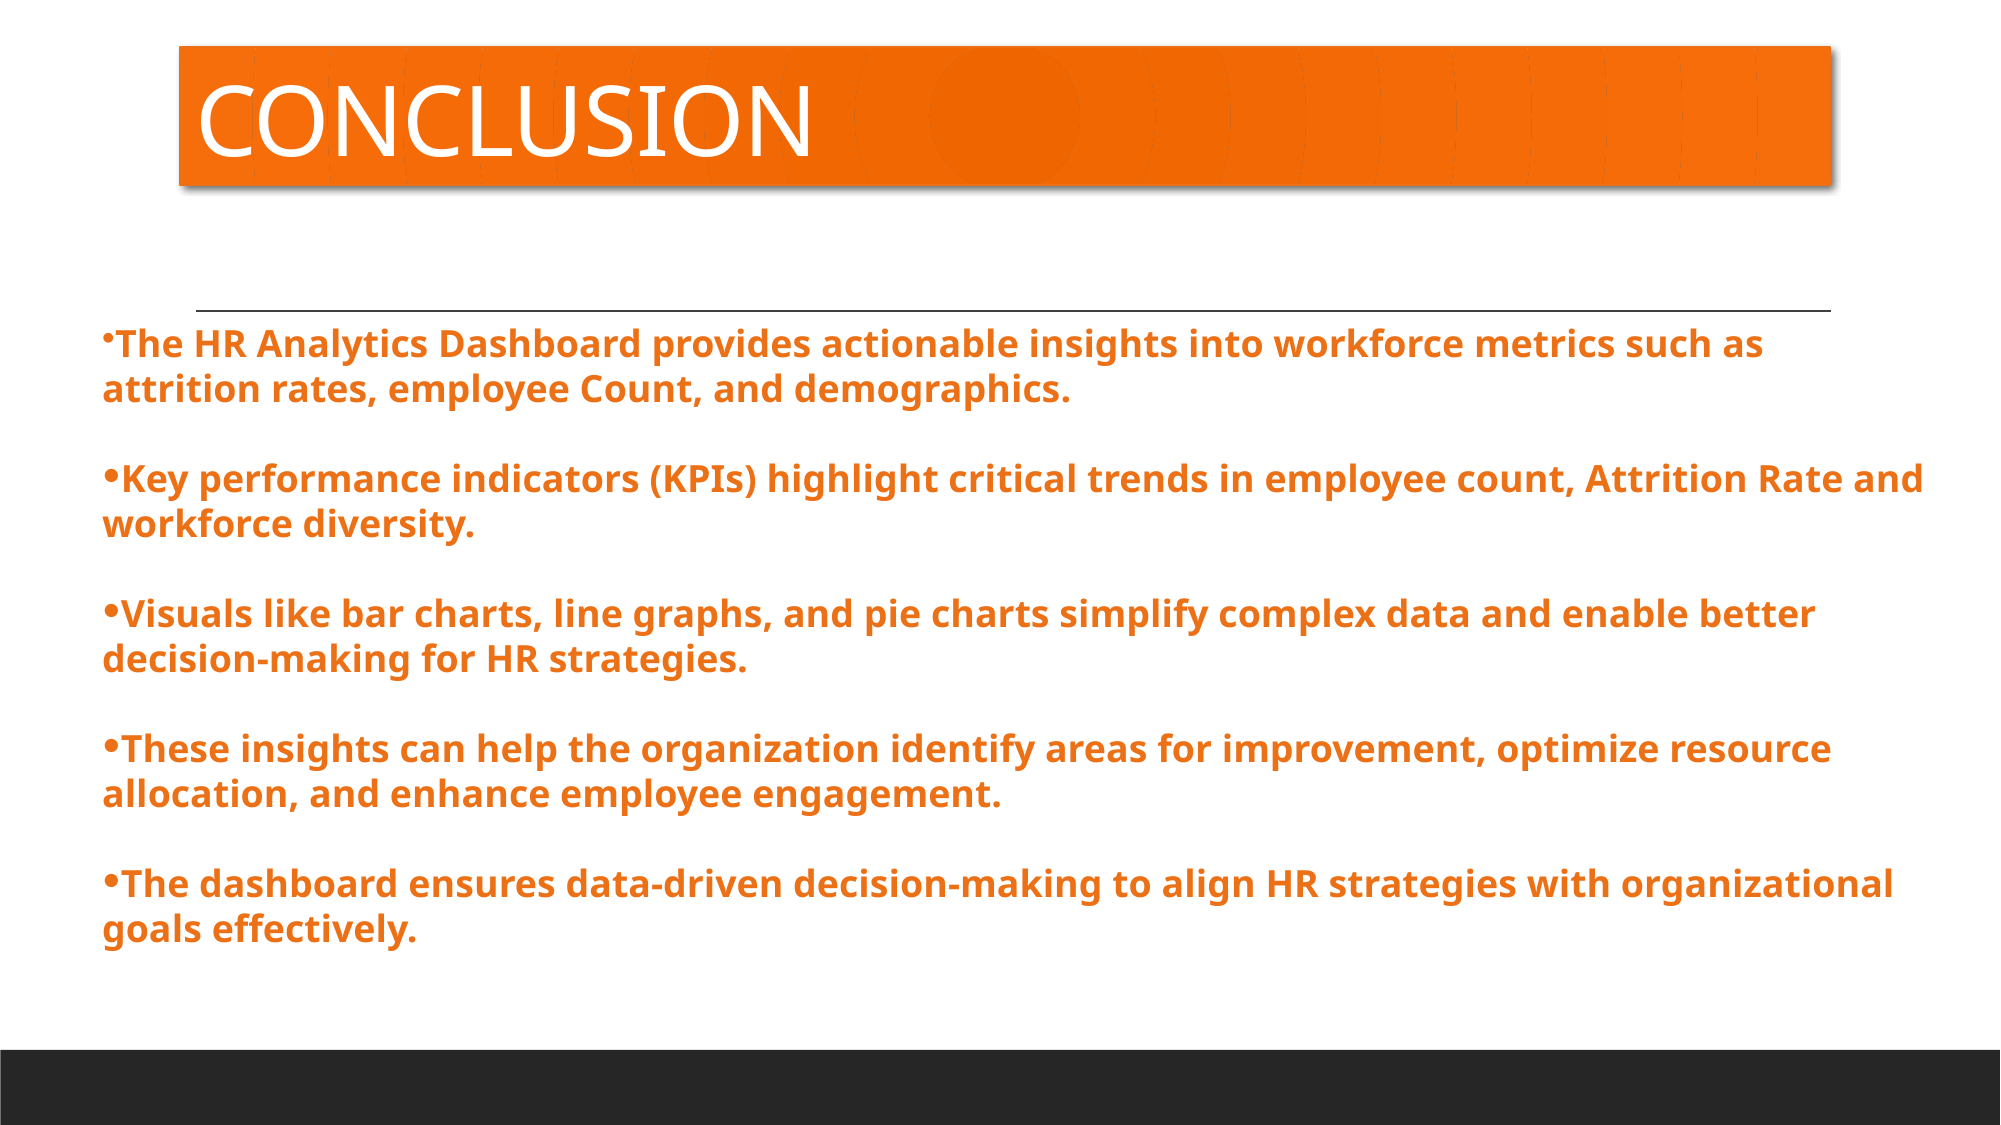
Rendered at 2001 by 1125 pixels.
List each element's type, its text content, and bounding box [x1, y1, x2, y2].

title CONCLUSION [179, 46, 1831, 186]
list The HR Analytics Dashboard provides actionable insights into workforce metrics such as attrition rates, employee Count, and demographics. Key performance indicators (KPIs) highlight critical trends in employee count, Attrition Rate and workforce diversity. Visuals like bar charts, line graphs, and pie charts simplify complex data and enable better decision-making for HR strategies. These insights can help the organization identify areas for improvement, optimize resource allocation, and enhance employee engagement. The dashboard ensures data-driven decision-making to align HR strategies with organizational goals effectively. [87, 267, 1949, 958]
